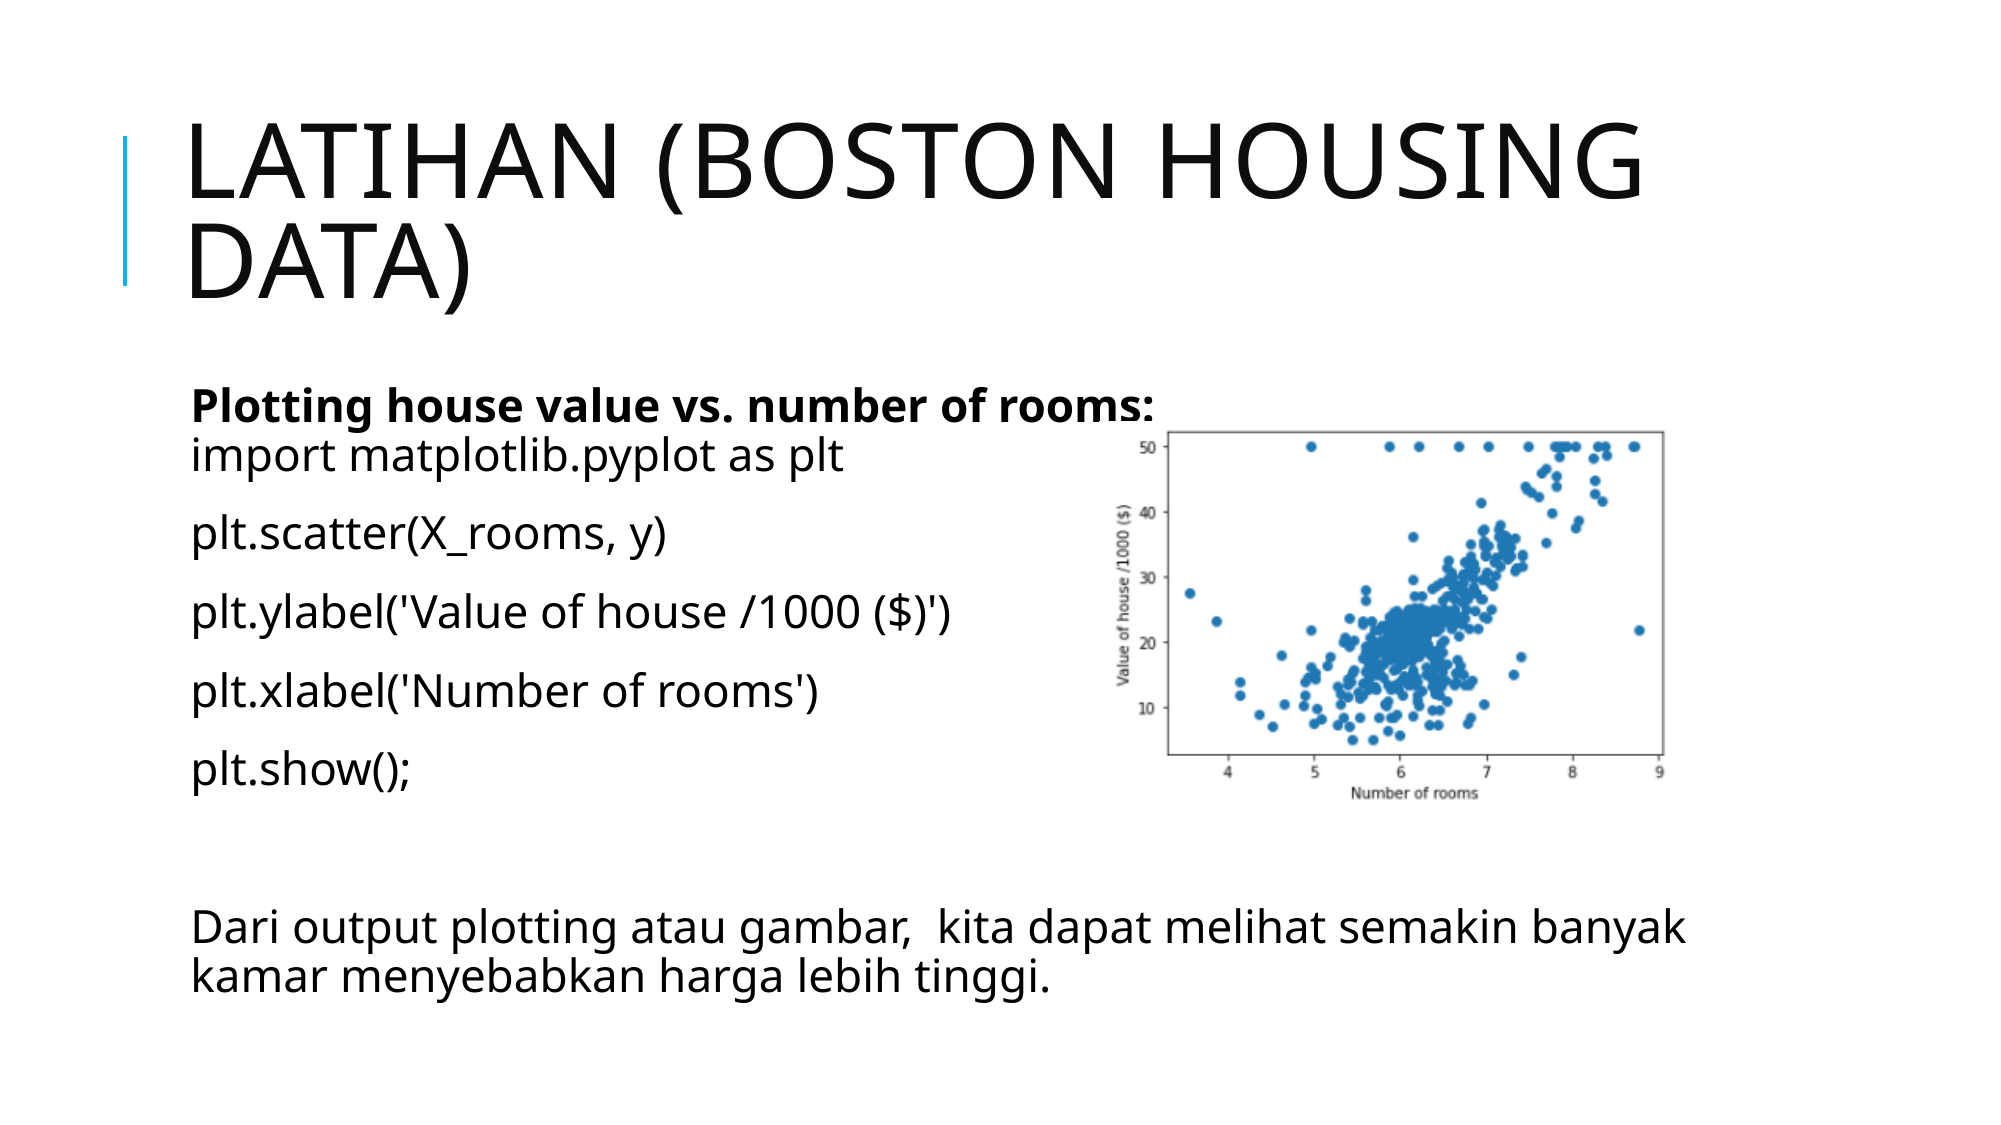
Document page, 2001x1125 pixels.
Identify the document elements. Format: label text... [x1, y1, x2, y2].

title latihan (Boston housing data) [168, 96, 1763, 342]
list Plotting house value vs. number of rooms: import matplotlib.pyplot as plt plt.scatter(X_rooms, y) plt.ylabel('Value of house /1000 ($)') plt.xlabel('Number of rooms') plt.show(); Dari output plotting atau gambar, kita dapat melihat semakin banyak kamar menyebabkan harga lebih tinggi. [168, 375, 1763, 1035]
picture [1098, 420, 1684, 817]
